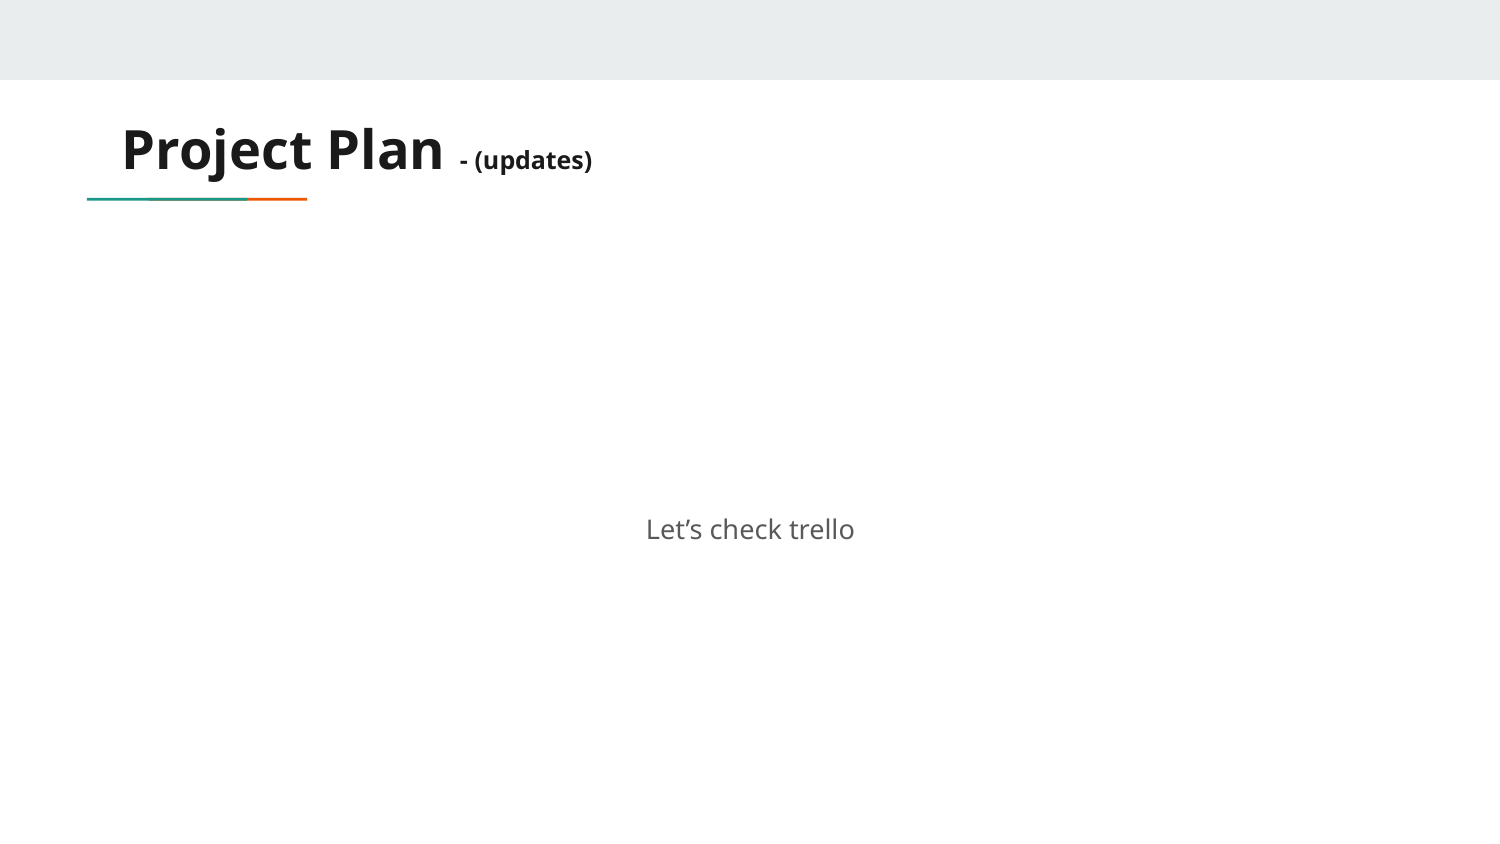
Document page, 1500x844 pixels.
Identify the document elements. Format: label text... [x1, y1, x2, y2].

title Project Plan - (updates) [106, 100, 1369, 189]
list Let’s check trello [119, 341, 1381, 712]
